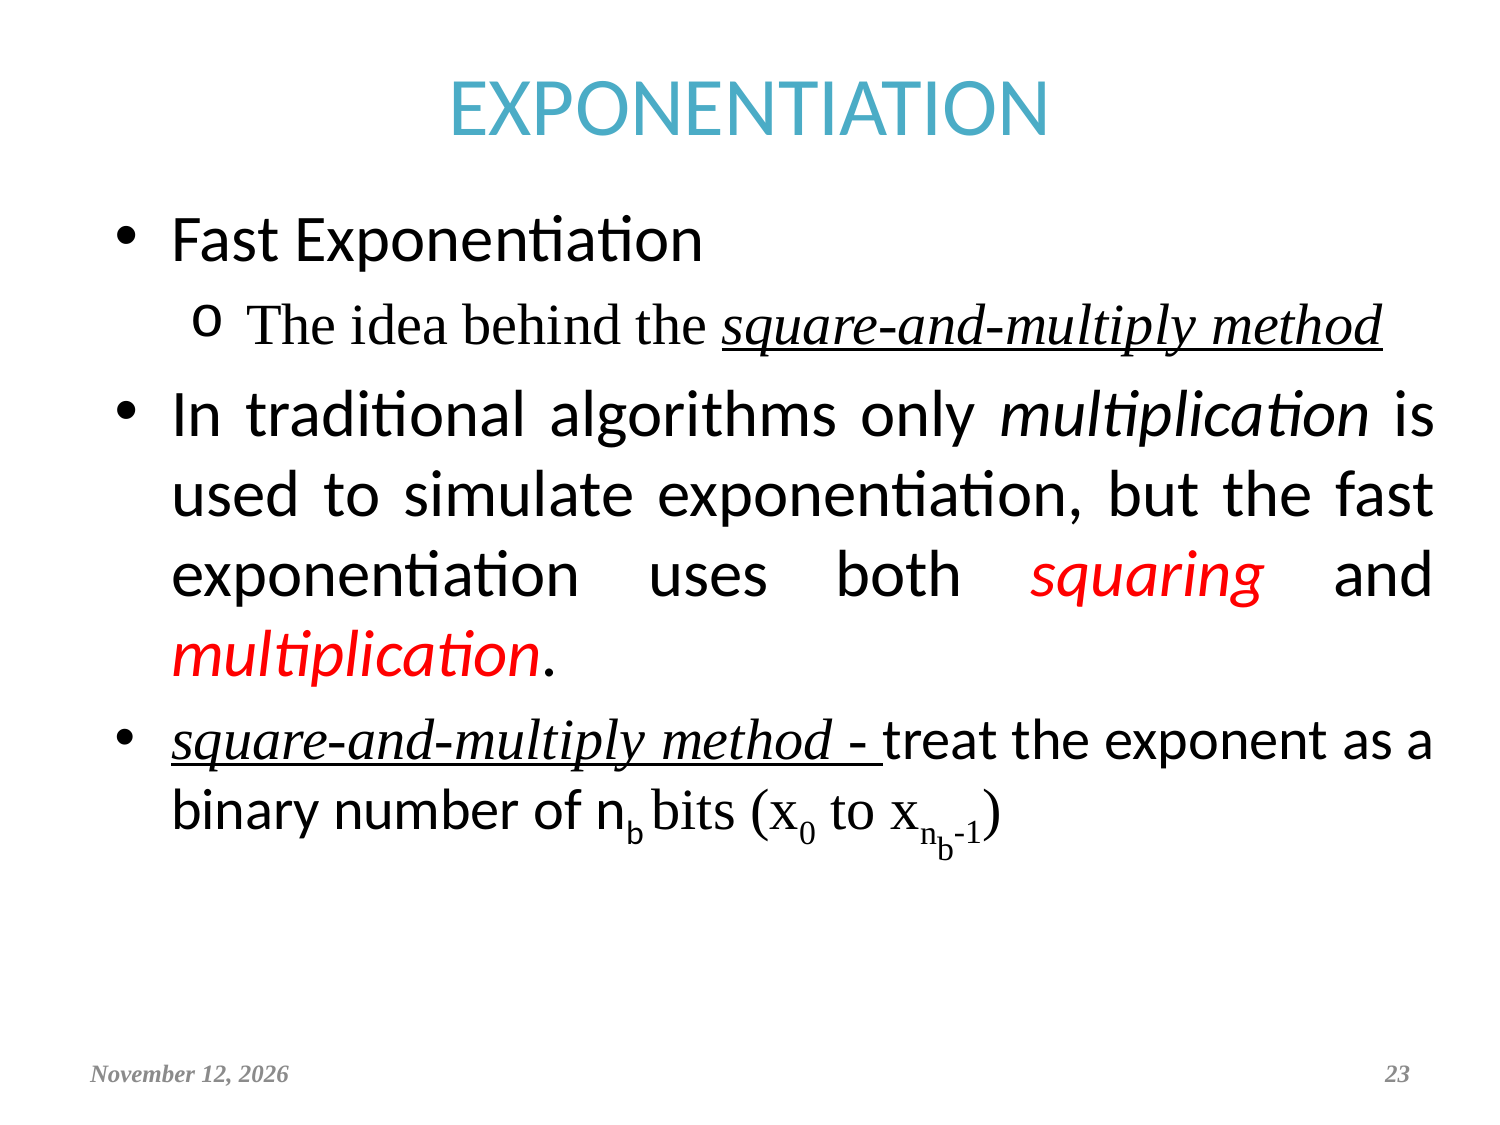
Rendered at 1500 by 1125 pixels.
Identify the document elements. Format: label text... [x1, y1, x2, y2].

text_box EXPONENTIATION [74, 45, 1425, 233]
slide_number 23 [1074, 1042, 1425, 1103]
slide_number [75, 1042, 425, 1103]
text_box Fast Exponentiation The idea behind the square-and-multiply method In traditional algorithms only multiplication is used to simulate exponentiation, but the fast exponentiation uses both squaring and multiplication. square-and-multiply method - treat the exponent as a binary number of nb bits (x0 to xnb-1) [99, 187, 1450, 1025]
